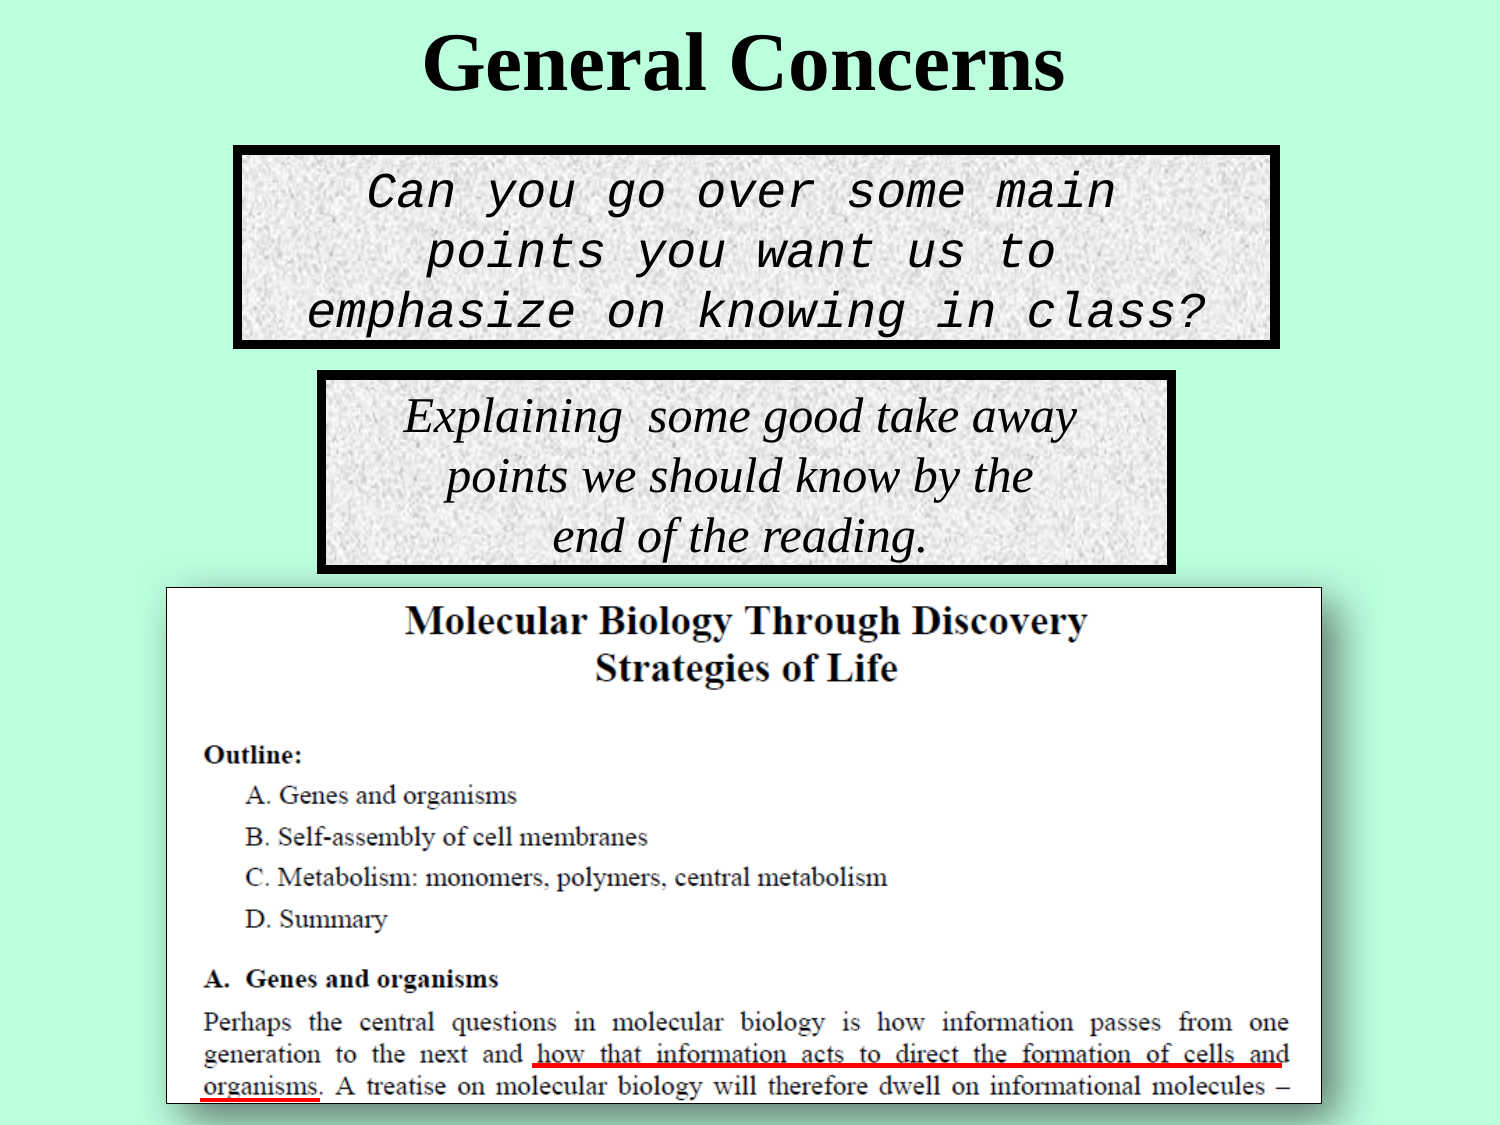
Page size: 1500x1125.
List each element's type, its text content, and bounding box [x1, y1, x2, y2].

text_box General Concerns [37, 0, 1450, 115]
picture [165, 587, 1322, 1104]
text_box Can you go over some main points you want us to emphasize on knowing in class? [237, 149, 1275, 345]
text_box Explaining some good take away points we should know by the end of the reading. [321, 374, 1172, 569]
